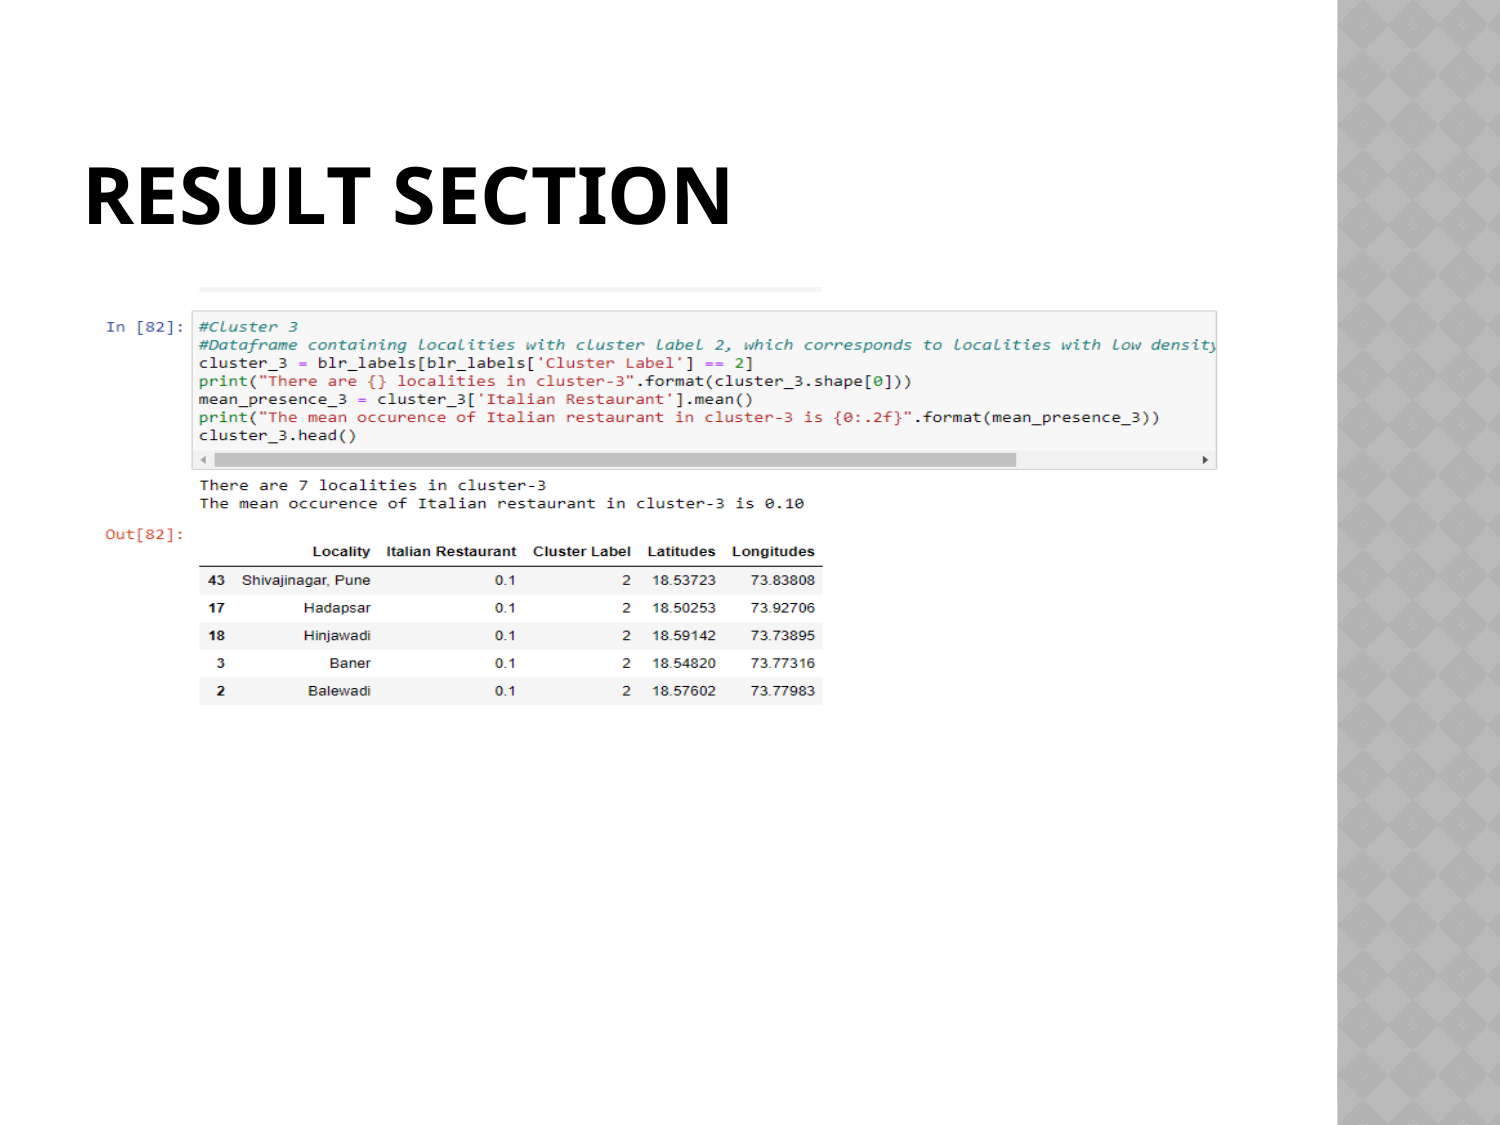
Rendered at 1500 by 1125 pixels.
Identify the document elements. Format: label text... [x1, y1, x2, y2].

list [36, 287, 1226, 736]
title Result section [75, 52, 1263, 240]
